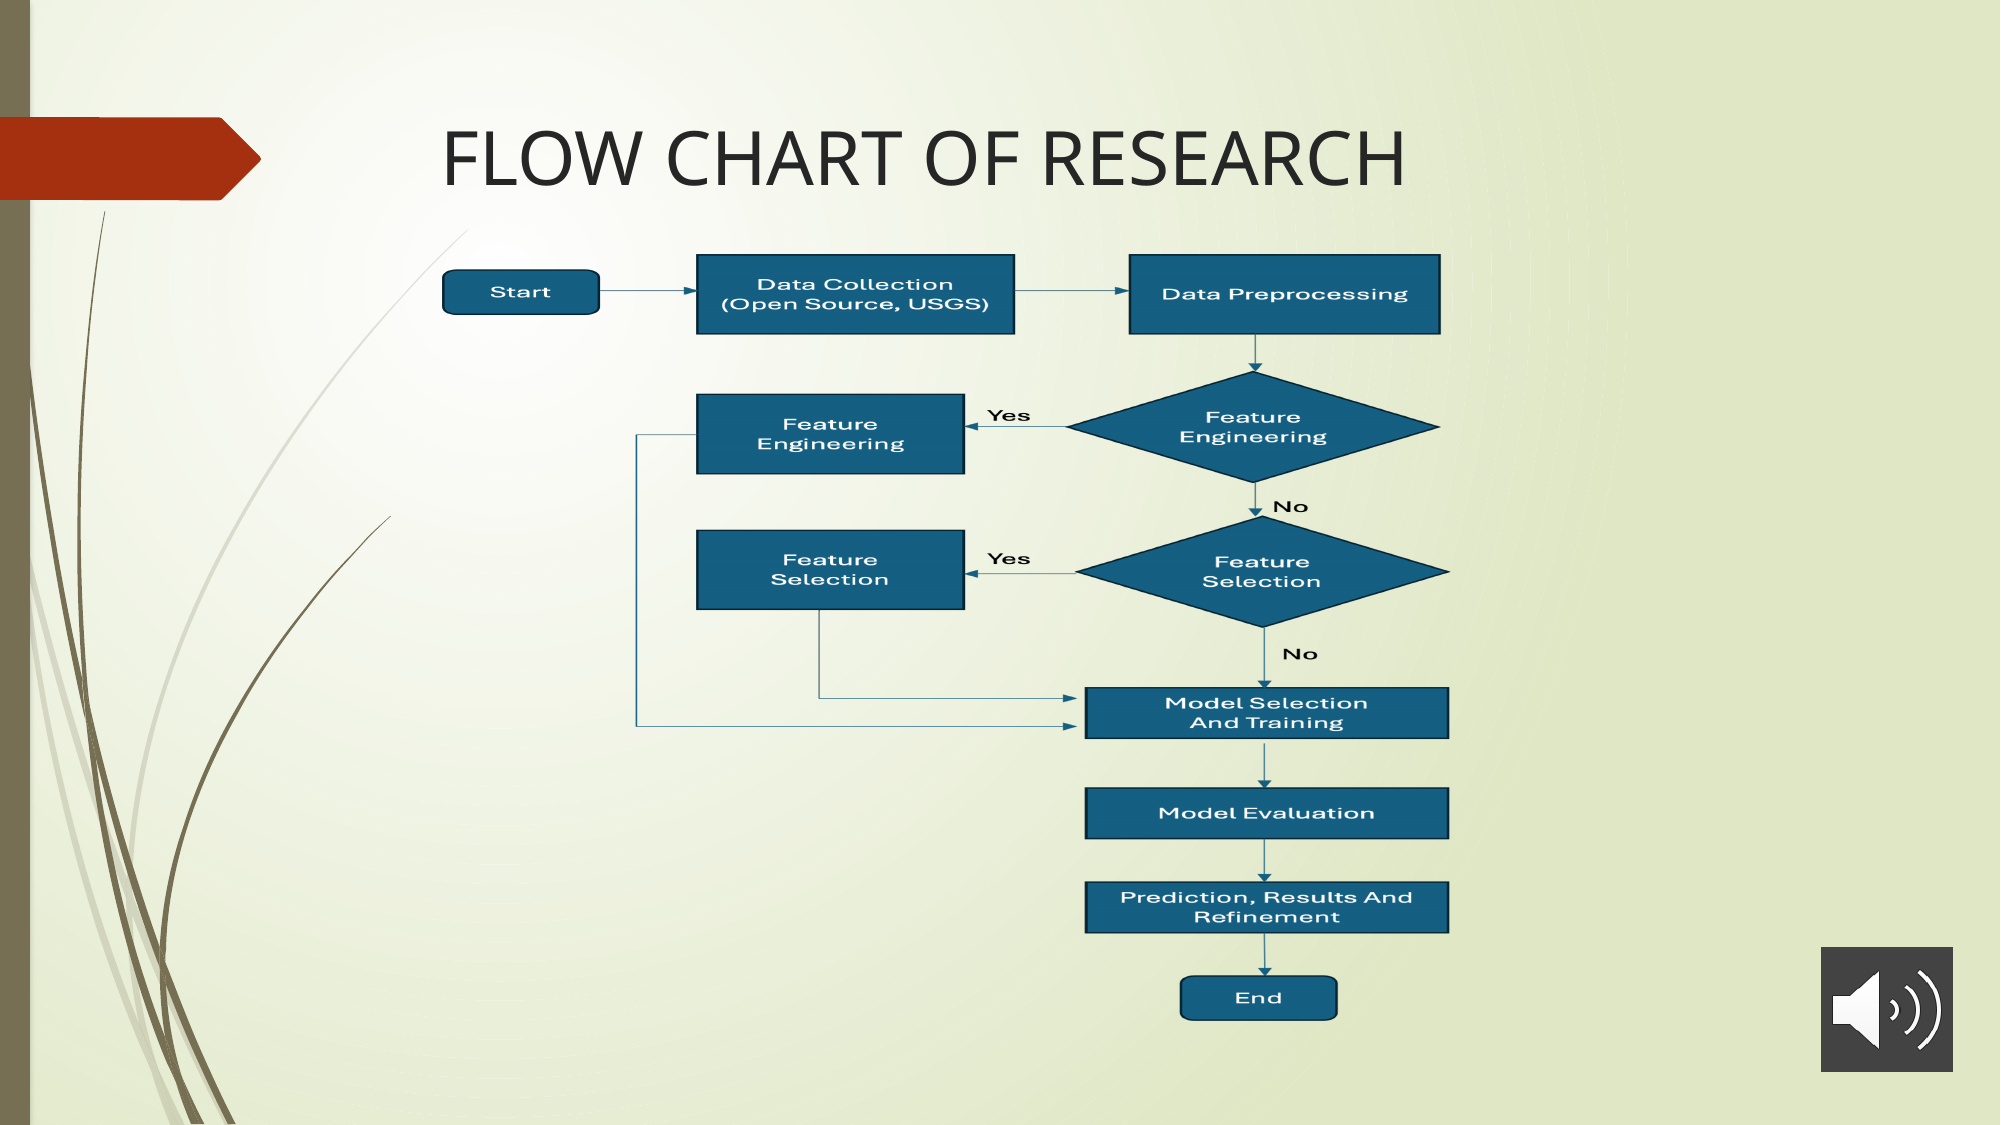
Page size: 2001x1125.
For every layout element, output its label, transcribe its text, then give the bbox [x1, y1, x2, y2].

title FLOW CHART OF RESEARCH [425, 102, 1888, 215]
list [440, 253, 1453, 1023]
picture [1820, 946, 1955, 1073]
